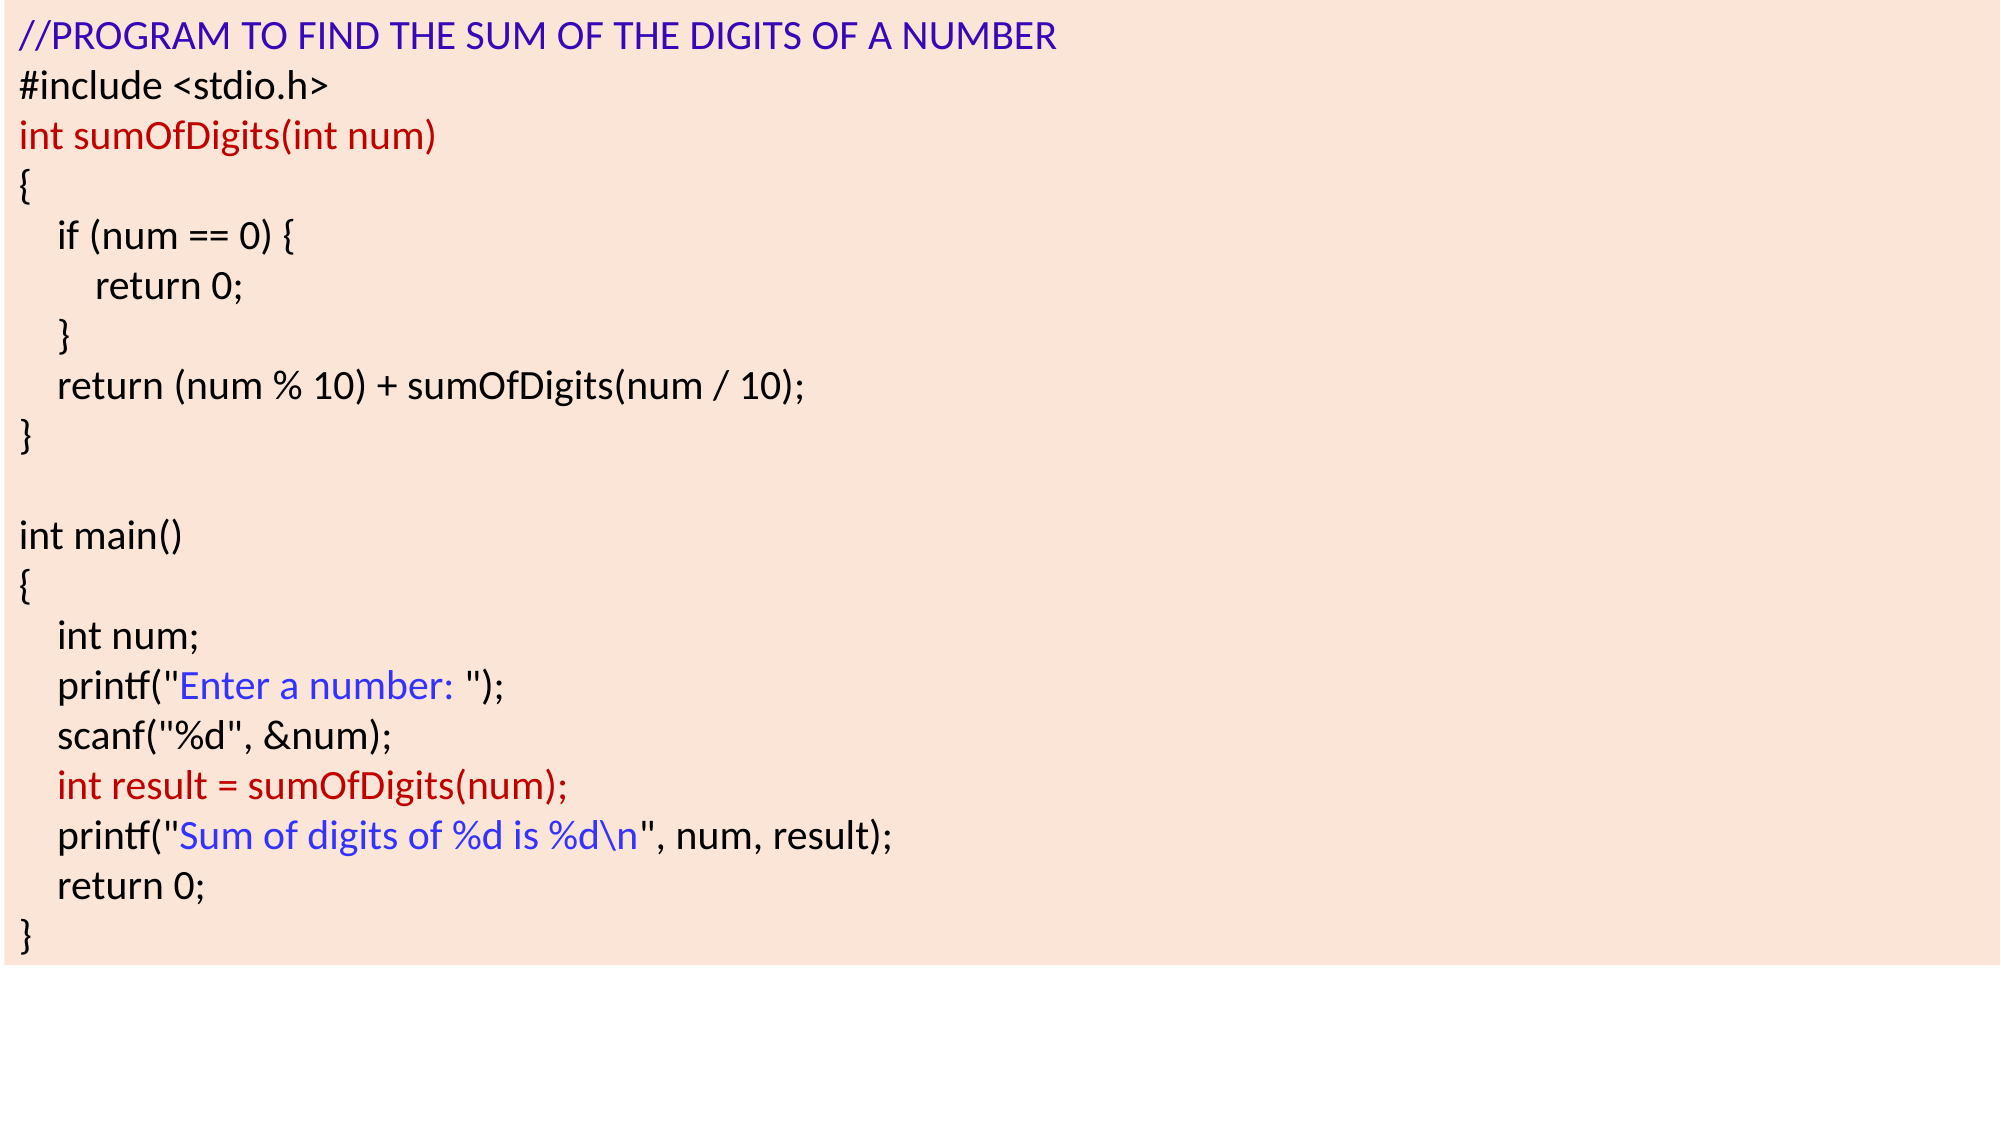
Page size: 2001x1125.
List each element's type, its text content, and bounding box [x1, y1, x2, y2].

text_box //PROGRAM TO FIND THE SUM OF THE DIGITS OF A NUMBER #include <stdio.h> int sumOfDigits(int num) { if (num == 0) { return 0; } return (num % 10) + sumOfDigits(num / 10); } int main() { int num; printf("Enter a number: "); scanf("%d", &num); int result = sumOfDigits(num); printf("Sum of digits of %d is %d\n", num, result); return 0; } [4, 0, 2000, 966]
